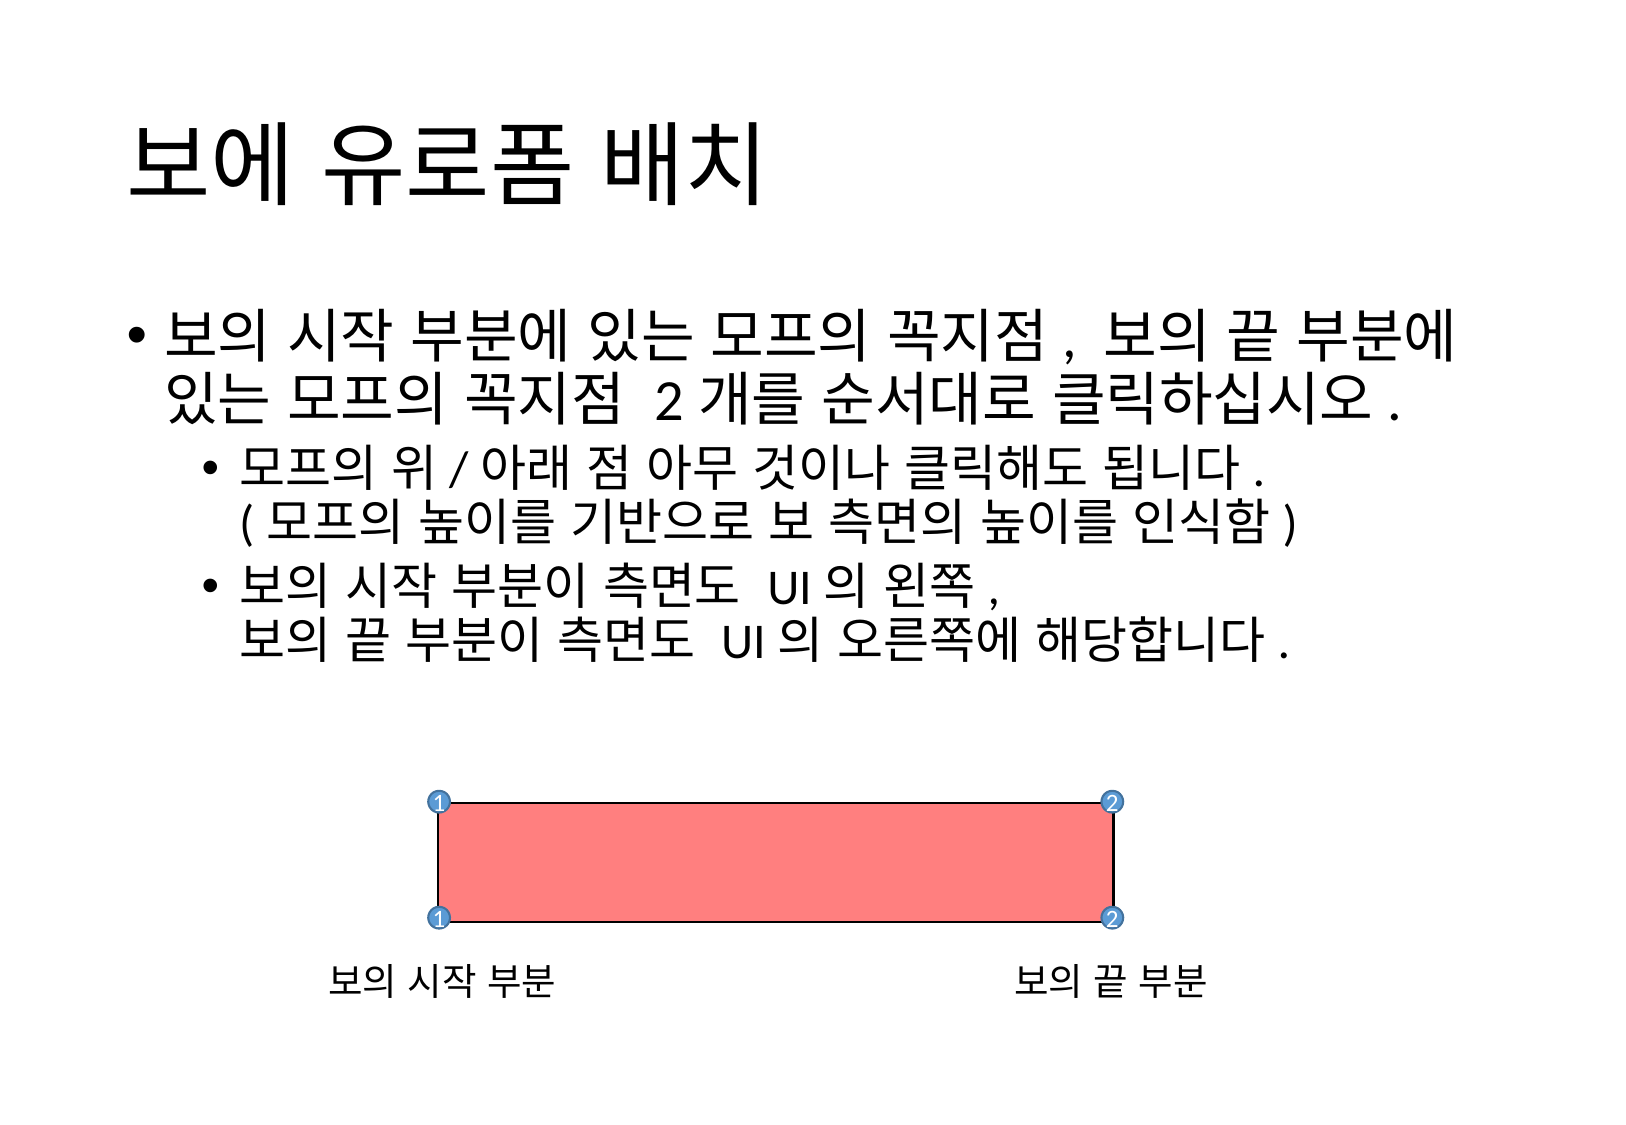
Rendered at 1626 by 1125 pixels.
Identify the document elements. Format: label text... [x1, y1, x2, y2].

text_box 보의 끝 부분 [999, 950, 1223, 1011]
text_box [437, 802, 1115, 923]
text_box 1 [427, 789, 452, 814]
text_box 2 [1100, 789, 1125, 814]
title 보에 유로폼 배치 [111, 59, 1514, 278]
text_box 보의 시작 부분 [313, 950, 572, 1011]
text_box 2 [1100, 905, 1125, 930]
list 보의 시작 부분에 있는 모프의 꼭지점, 보의 끝 부분에 있는 모프의 꼭지점 2개를 순서대로 클릭하십시오. 모프의 위/아래 점 아무 것이나 클릭해도 됩니다. (모프의 높이를 기반으로 보 측면의 높이를 인식함) 보의 시작 부분이 측면도 UI의 왼쪽, 보의 끝 부분이 측면도 UI의 오른쪽에 해당합니다. [111, 299, 1514, 1014]
text_box 1 [427, 905, 452, 930]
